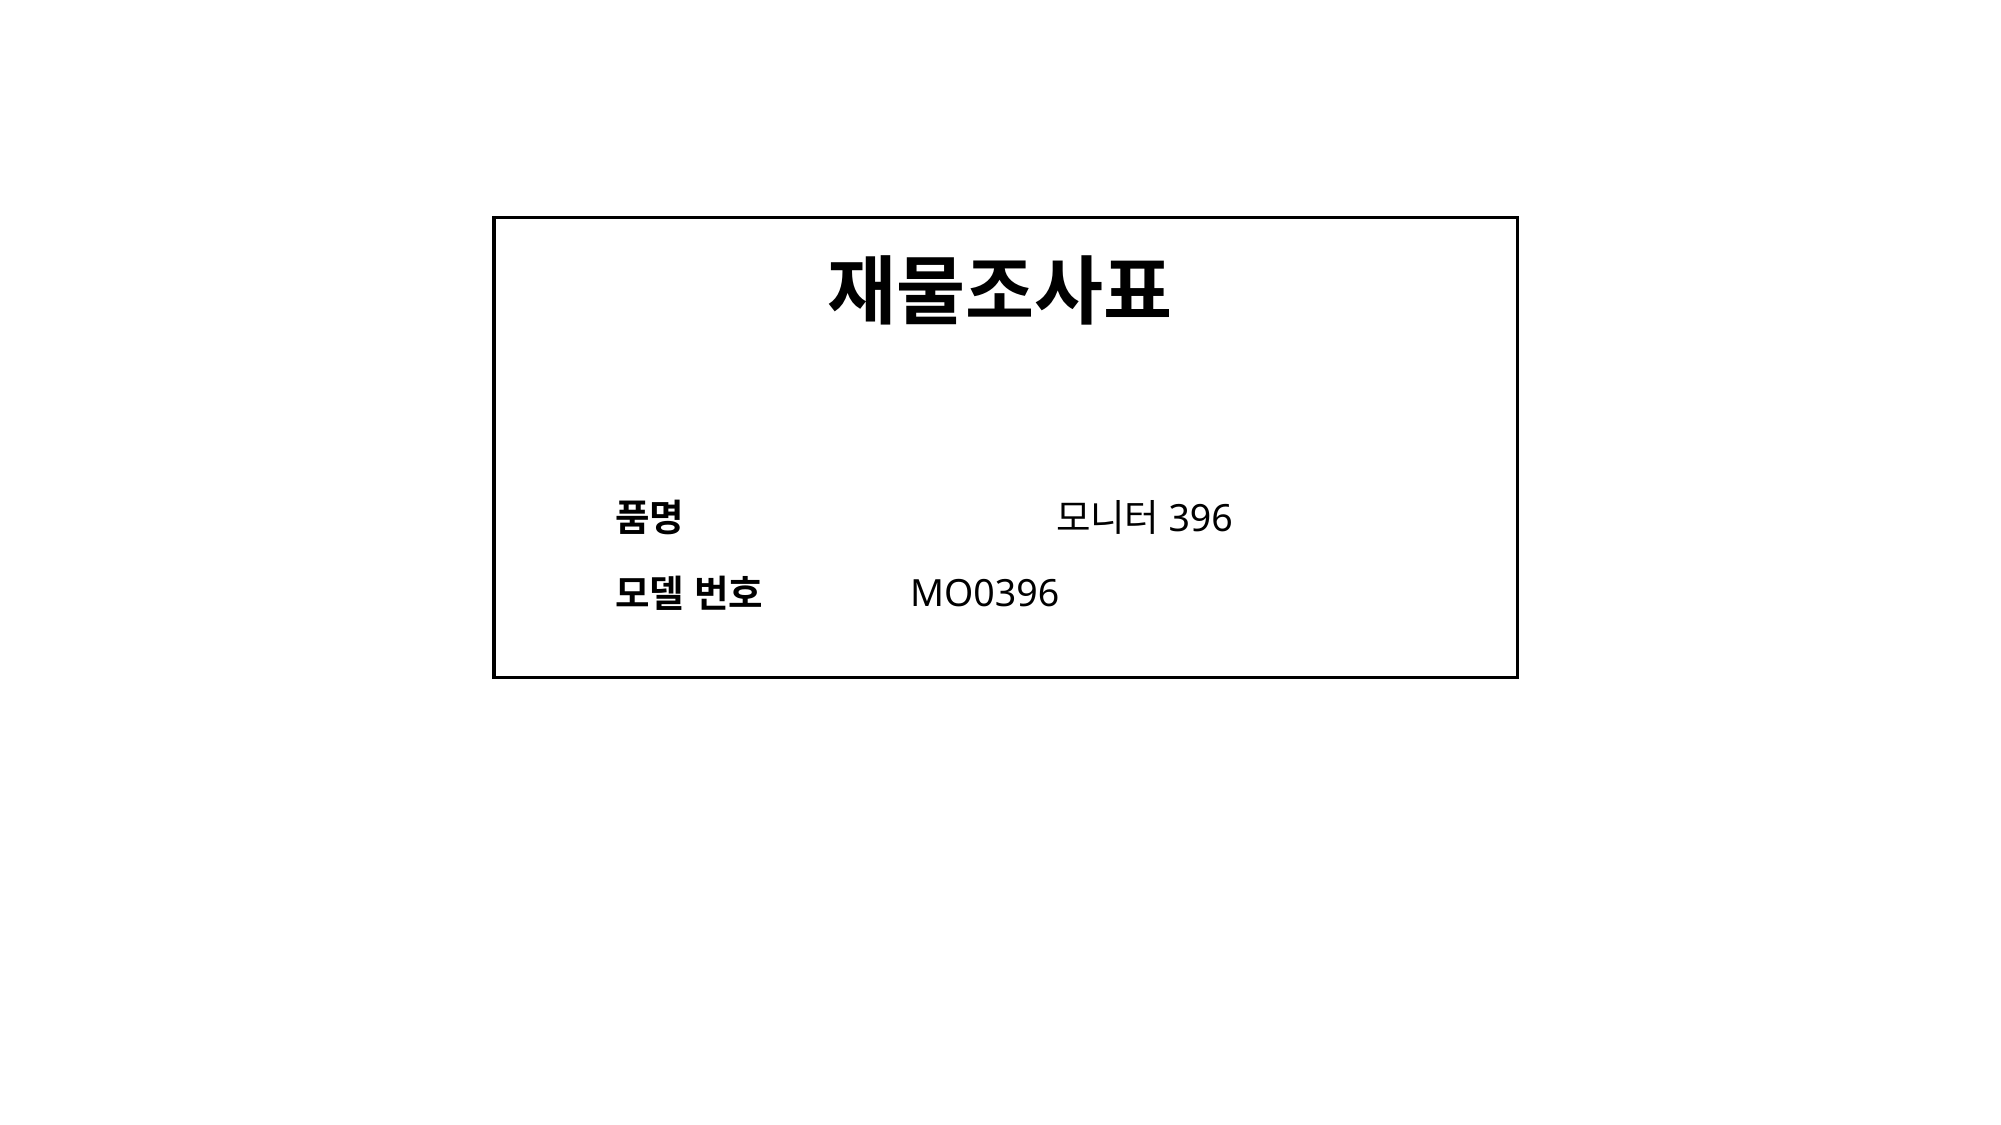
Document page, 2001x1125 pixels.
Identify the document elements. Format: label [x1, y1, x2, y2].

text_box [492, 216, 1519, 679]
